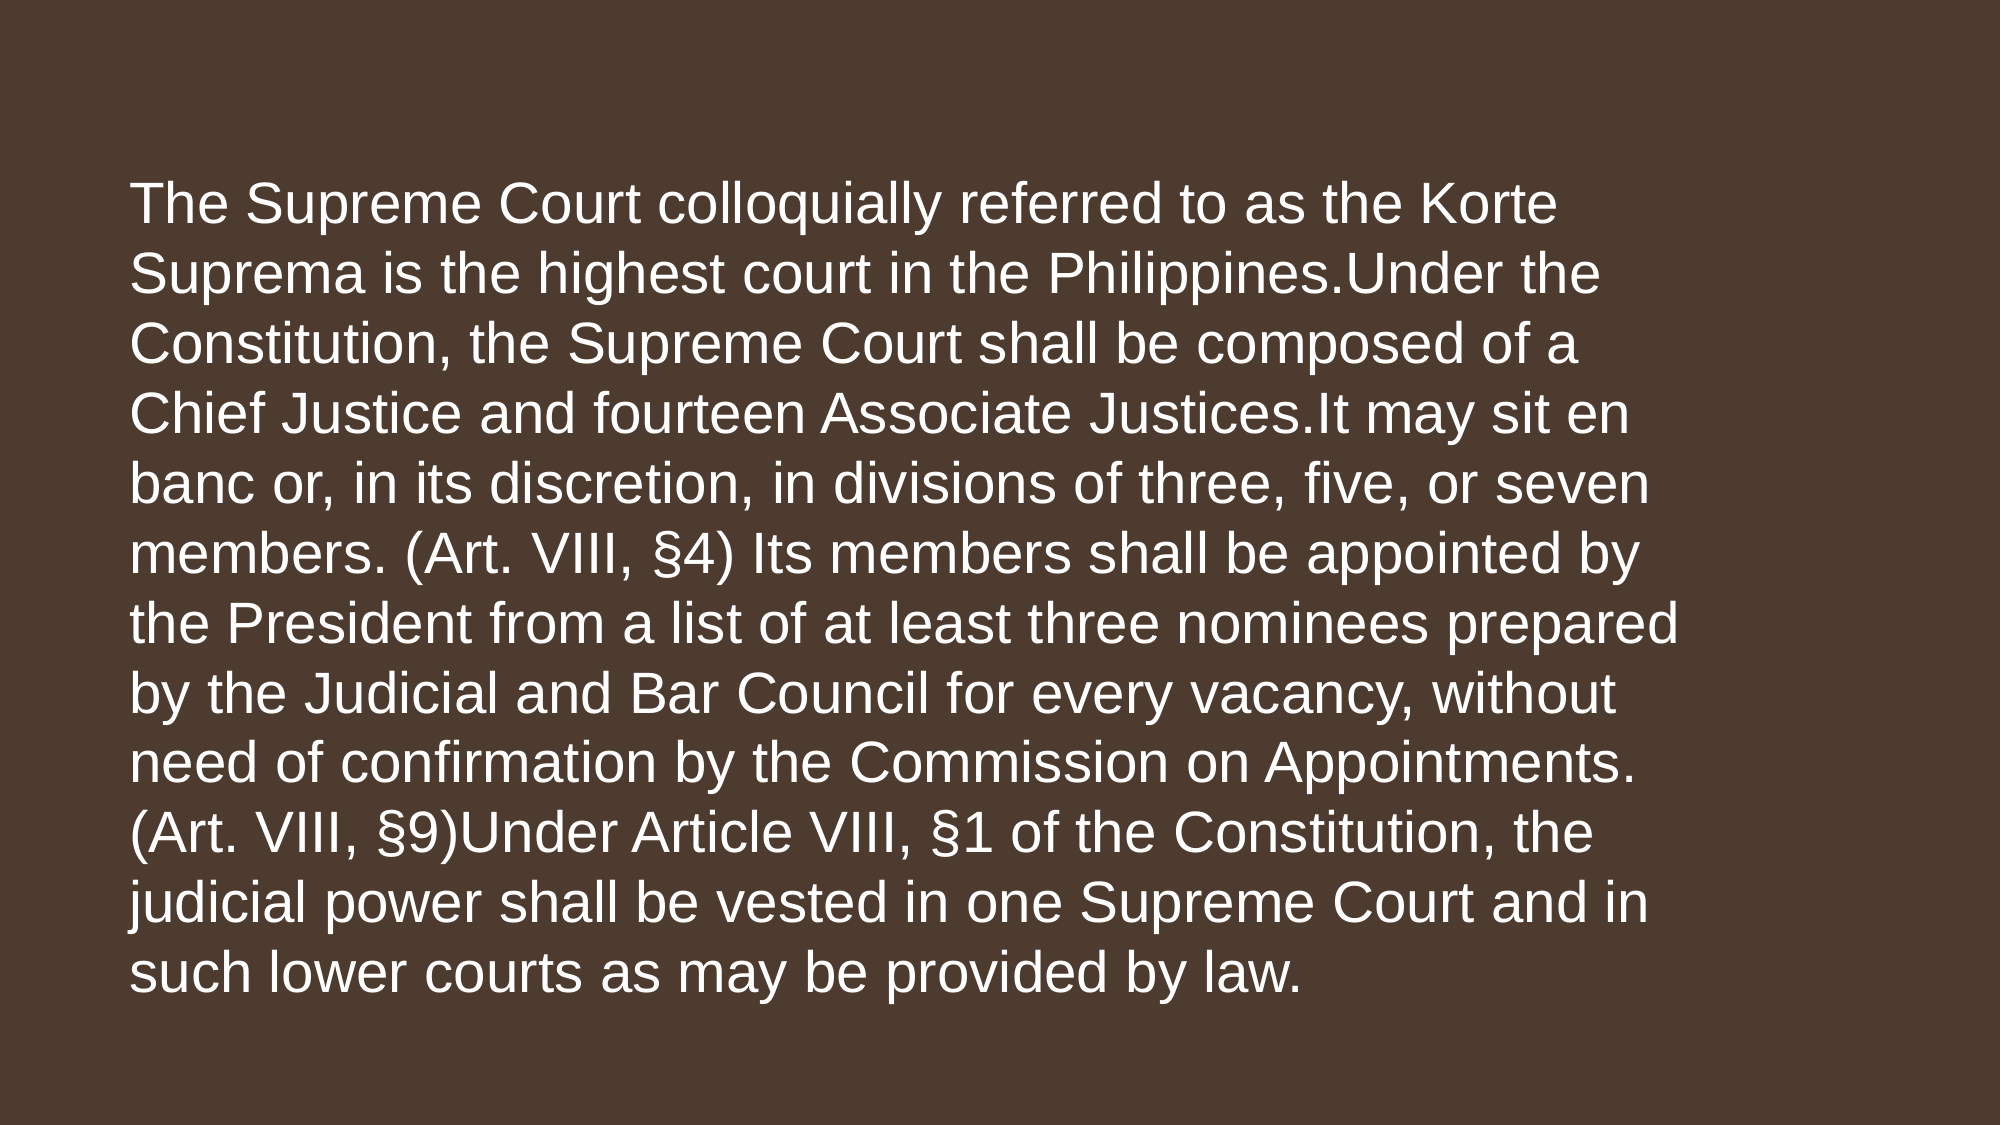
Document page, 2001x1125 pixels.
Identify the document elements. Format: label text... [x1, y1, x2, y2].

text_box The Supreme Court colloquially referred to as the Korte Suprema is the highest court in the Philippines.Under the Constitution, the Supreme Court shall be composed of a Chief Justice and fourteen Associate Justices.It may sit en banc or, in its discretion, in divisions of three, five, or seven members. (Art. VIII, §4) Its members shall be appointed by the President from a list of at least three nominees prepared by the Judicial and Bar Council for every vacancy, without need of confirmation by the Commission on Appointments. (Art. VIII, §9)Under Article VIII, §1 of the Constitution, the judicial power shall be vested in one Supreme Court and in such lower courts as may be provided by law. [114, 157, 1742, 1012]
